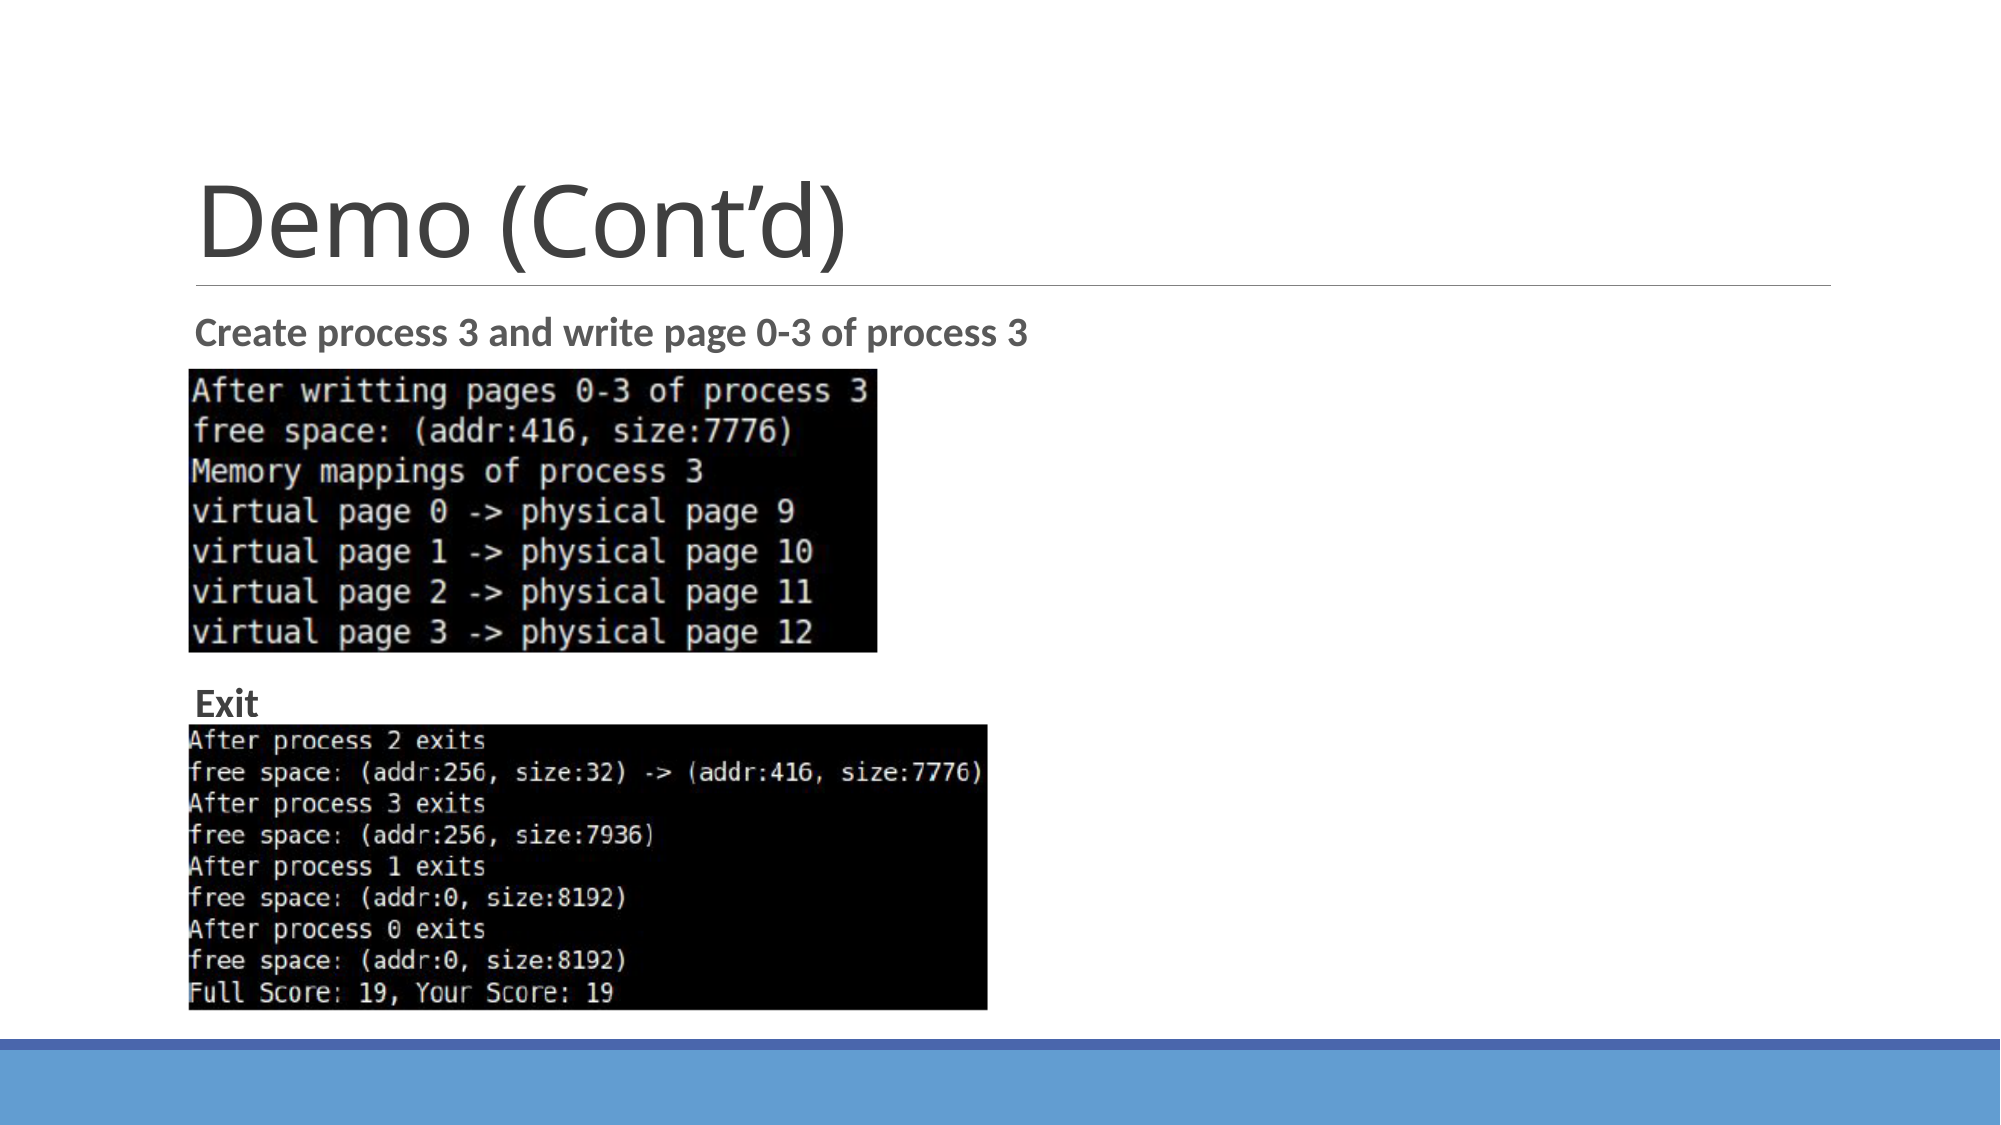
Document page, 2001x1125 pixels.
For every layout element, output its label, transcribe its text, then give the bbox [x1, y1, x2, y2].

title Demo (Cont’d) [180, 47, 1830, 285]
picture [179, 717, 1001, 1022]
list Create process 3 and write page 0-3 of process 3 Exit [180, 302, 1830, 963]
picture [179, 358, 886, 658]
